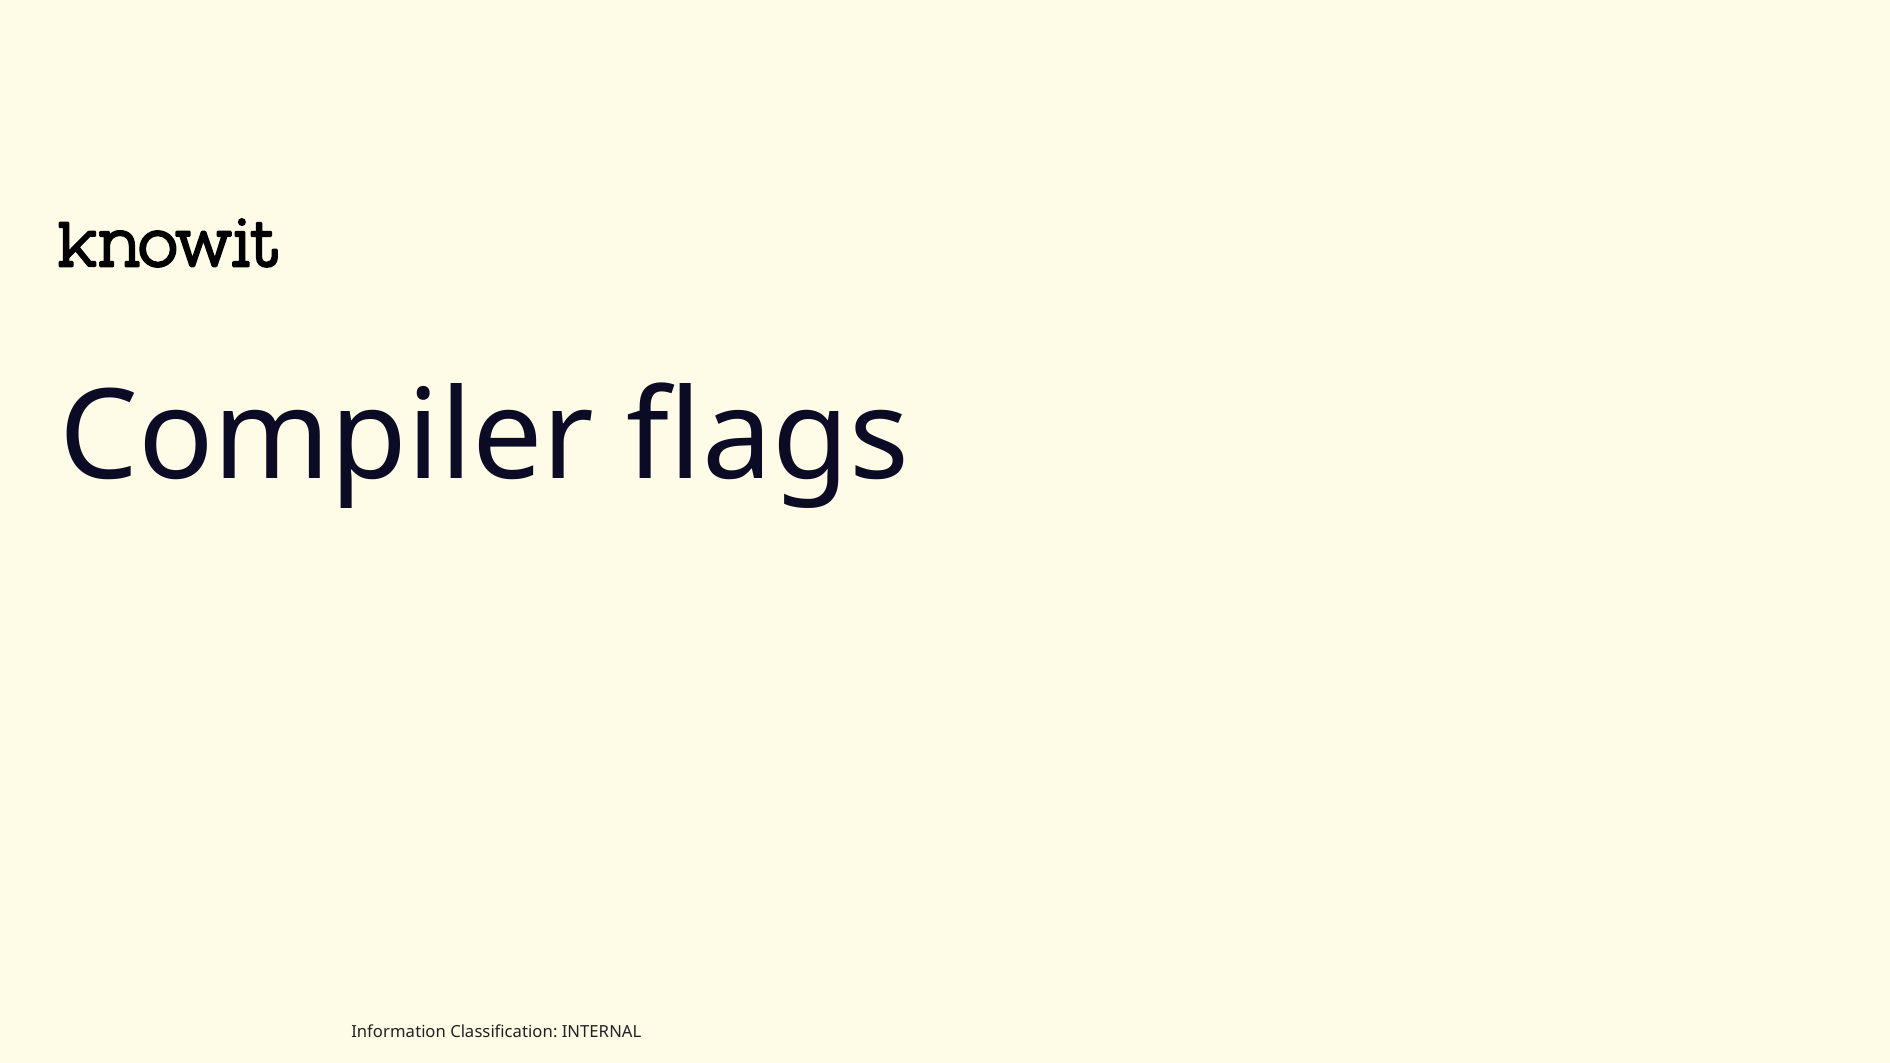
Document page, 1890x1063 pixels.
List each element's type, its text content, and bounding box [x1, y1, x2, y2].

title Compiler flags [59, 353, 1230, 836]
